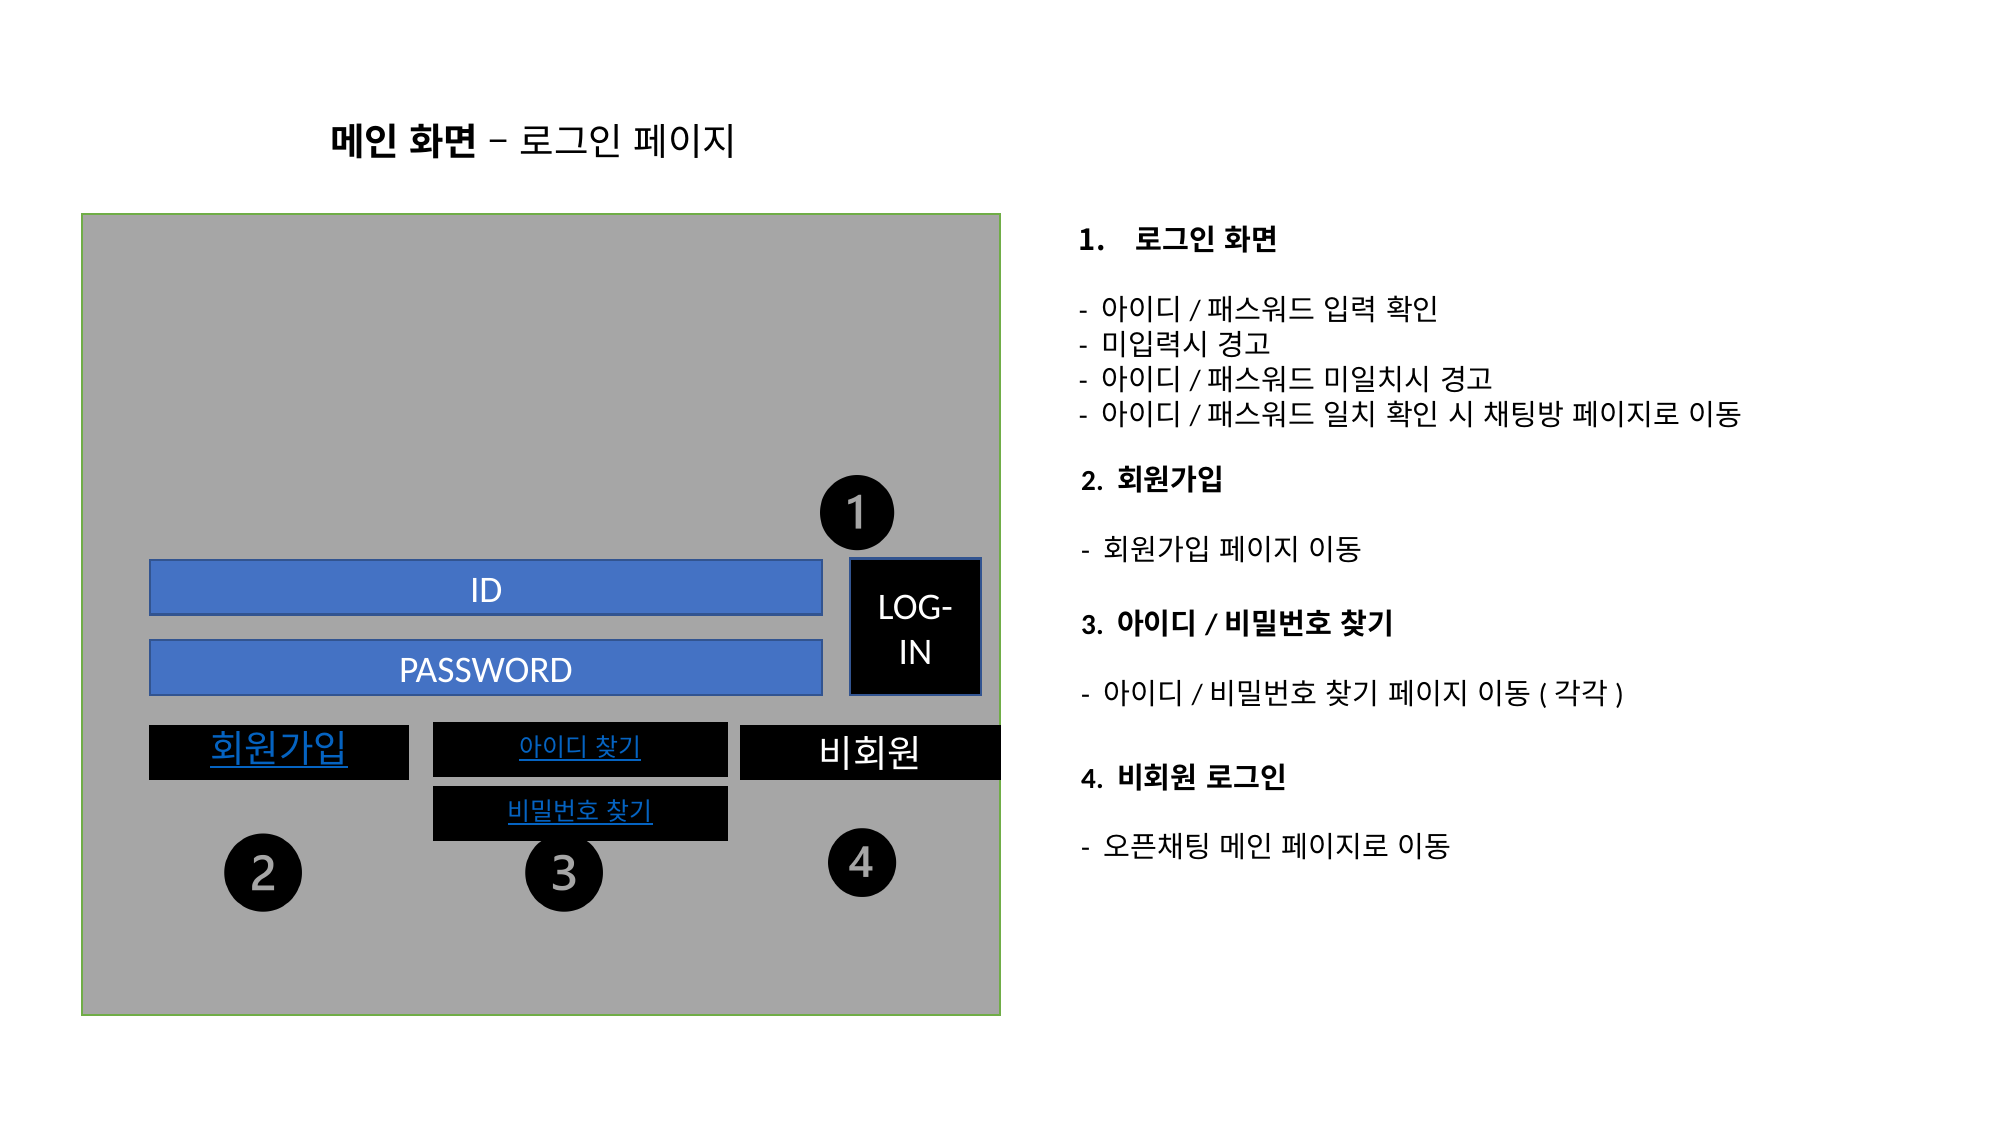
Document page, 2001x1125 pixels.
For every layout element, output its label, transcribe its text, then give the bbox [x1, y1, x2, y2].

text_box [82, 214, 1000, 1015]
text_box 2. 회원가입 - 회원가입 페이지 이동 [1066, 453, 1933, 574]
text_box 메인 화면 – 로그인 페이지 [315, 110, 1139, 170]
text_box 로그인 화면 - 아이디/패스워드 입력 확인 - 미입력시 경고 - 아이디/패스워드 미일치시 경고 - 아이디/패스워드 일치 확인 시 채팅방 페이지로 이동 [1064, 214, 1931, 439]
text_box 3. 아이디/비밀번호 찾기 - 아이디/비밀번호 찾기 페이지 이동(각각) [1066, 597, 1933, 751]
text_box 4. 비회원 로그인 - 오픈채팅 메인 페이지로 이동 [1066, 751, 1933, 872]
